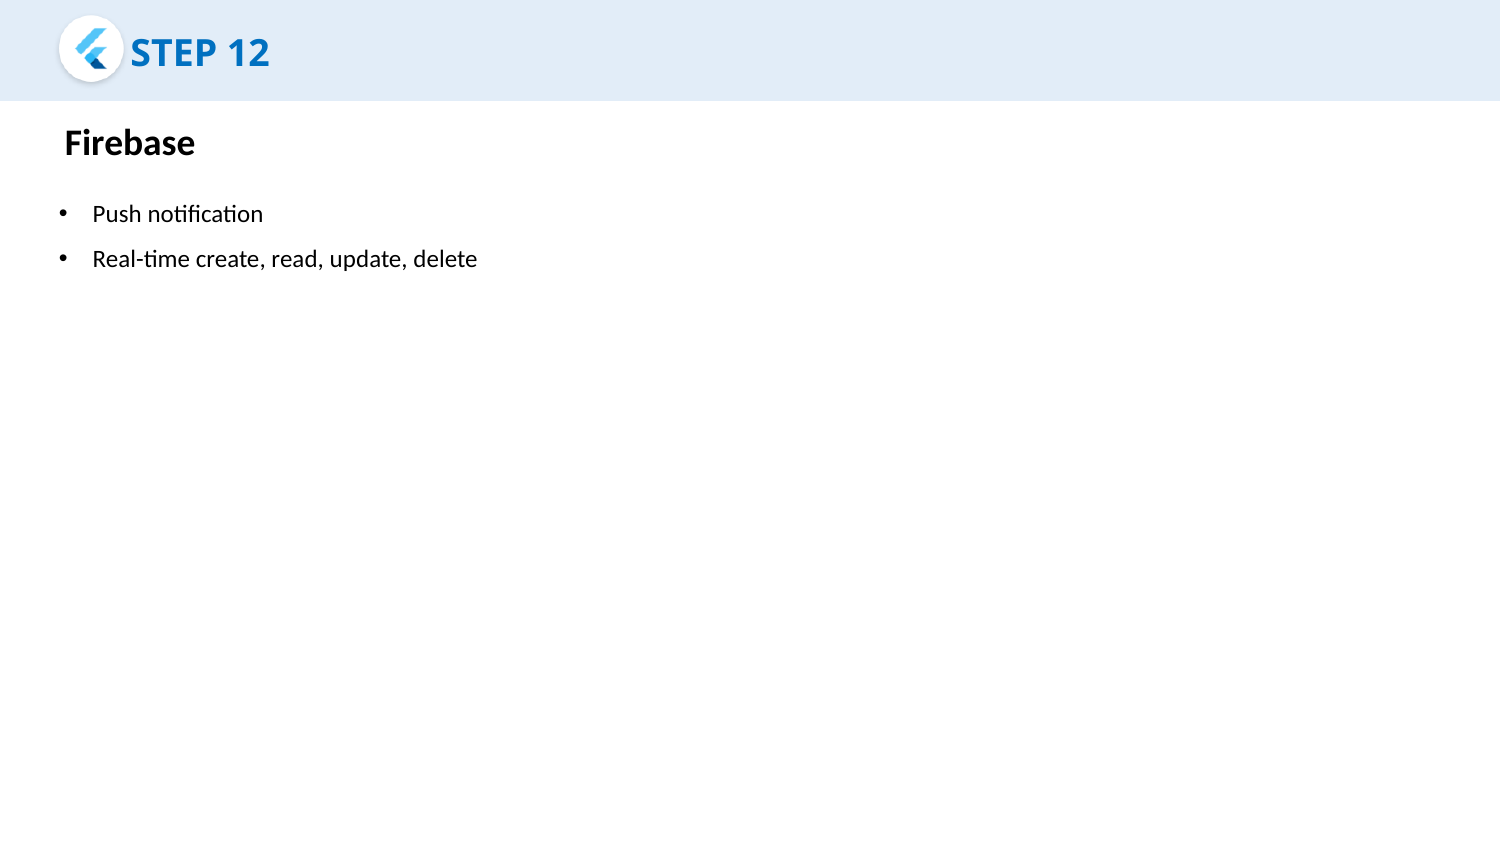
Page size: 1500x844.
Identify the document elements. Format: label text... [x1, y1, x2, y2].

text_box Firebase [49, 110, 563, 170]
text_box Push notification Real-time create, read, update, delete [44, 175, 1195, 280]
picture [0, 0, 1500, 844]
text_box STEP 12 [115, 21, 286, 82]
